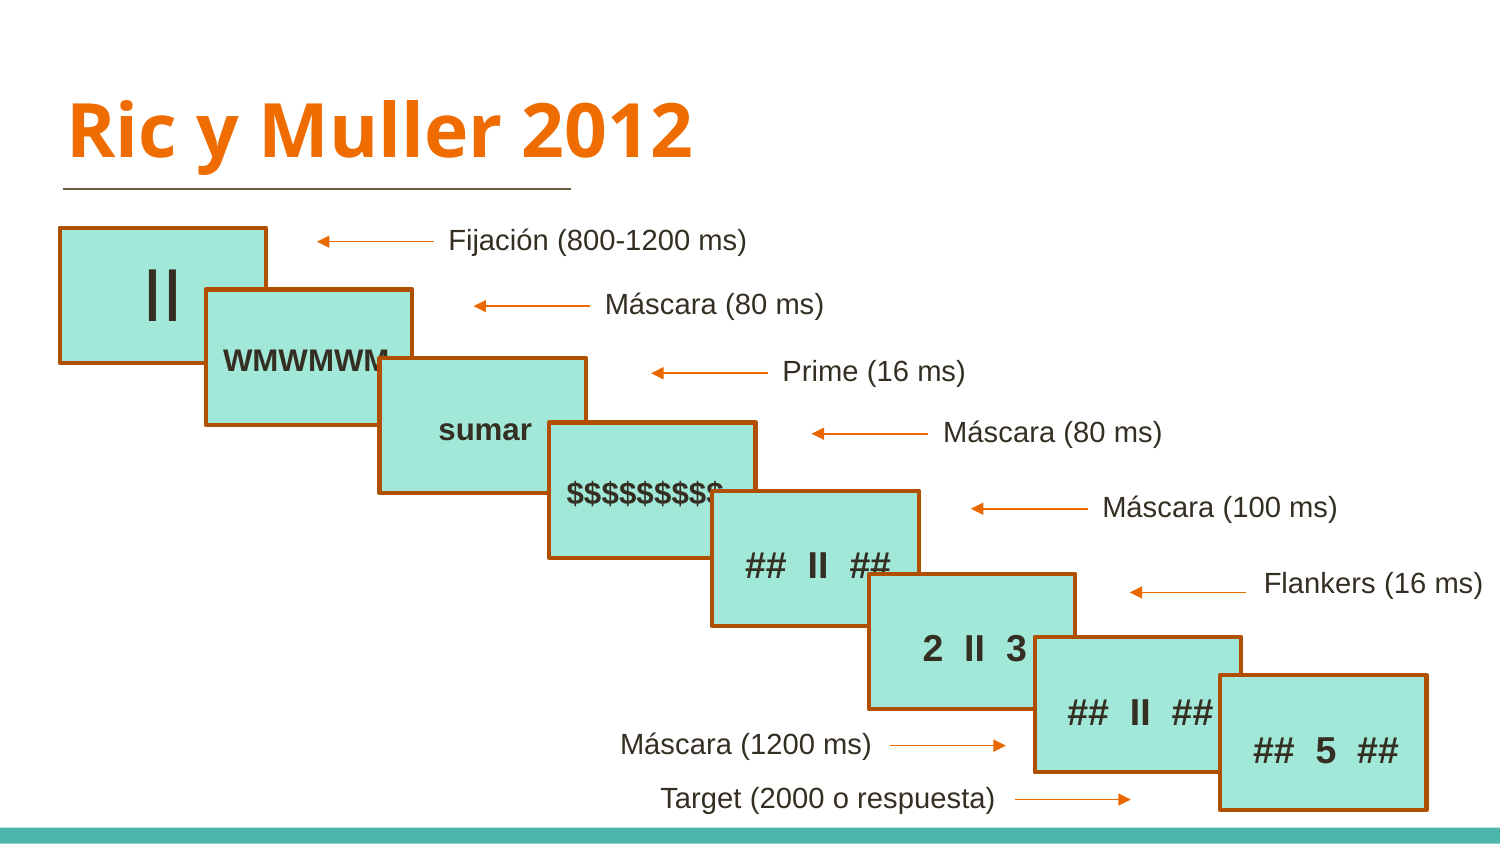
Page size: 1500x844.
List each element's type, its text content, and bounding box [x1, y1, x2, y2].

text_box ## 5 ## [1222, 718, 1430, 779]
text_box sumar [382, 401, 589, 454]
text_box WMWMWM [208, 332, 415, 385]
text_box [867, 572, 1077, 711]
text_box [377, 356, 588, 495]
text_box [710, 489, 921, 628]
text_box Ric y Muller 2012 [51, 67, 1449, 184]
text_box ## II ## [715, 534, 922, 594]
text_box [58, 226, 268, 365]
text_box [204, 287, 414, 427]
text_box Máscara (1200 ms) [605, 717, 892, 768]
text_box II [127, 239, 208, 345]
text_box Fijación (800-1200 ms) [433, 213, 812, 264]
text_box [547, 420, 758, 560]
text_box [1033, 635, 1243, 774]
text_box Máscara (80 ms) [928, 405, 1182, 456]
text_box ## II ## [1037, 680, 1218, 740]
text_box Máscara (100 ms) [1087, 480, 1379, 531]
text_box [1218, 673, 1429, 812]
text_box 2 II 3 [871, 617, 1078, 677]
text_box Máscara (80 ms) [590, 278, 891, 328]
text_box Prime (16 ms) [767, 345, 1006, 395]
text_box $$$$$$$$$ [551, 465, 759, 518]
text_box Flankers (16 ms) [1248, 556, 1500, 607]
text_box Target (2000 o respuesta) [590, 771, 1026, 822]
